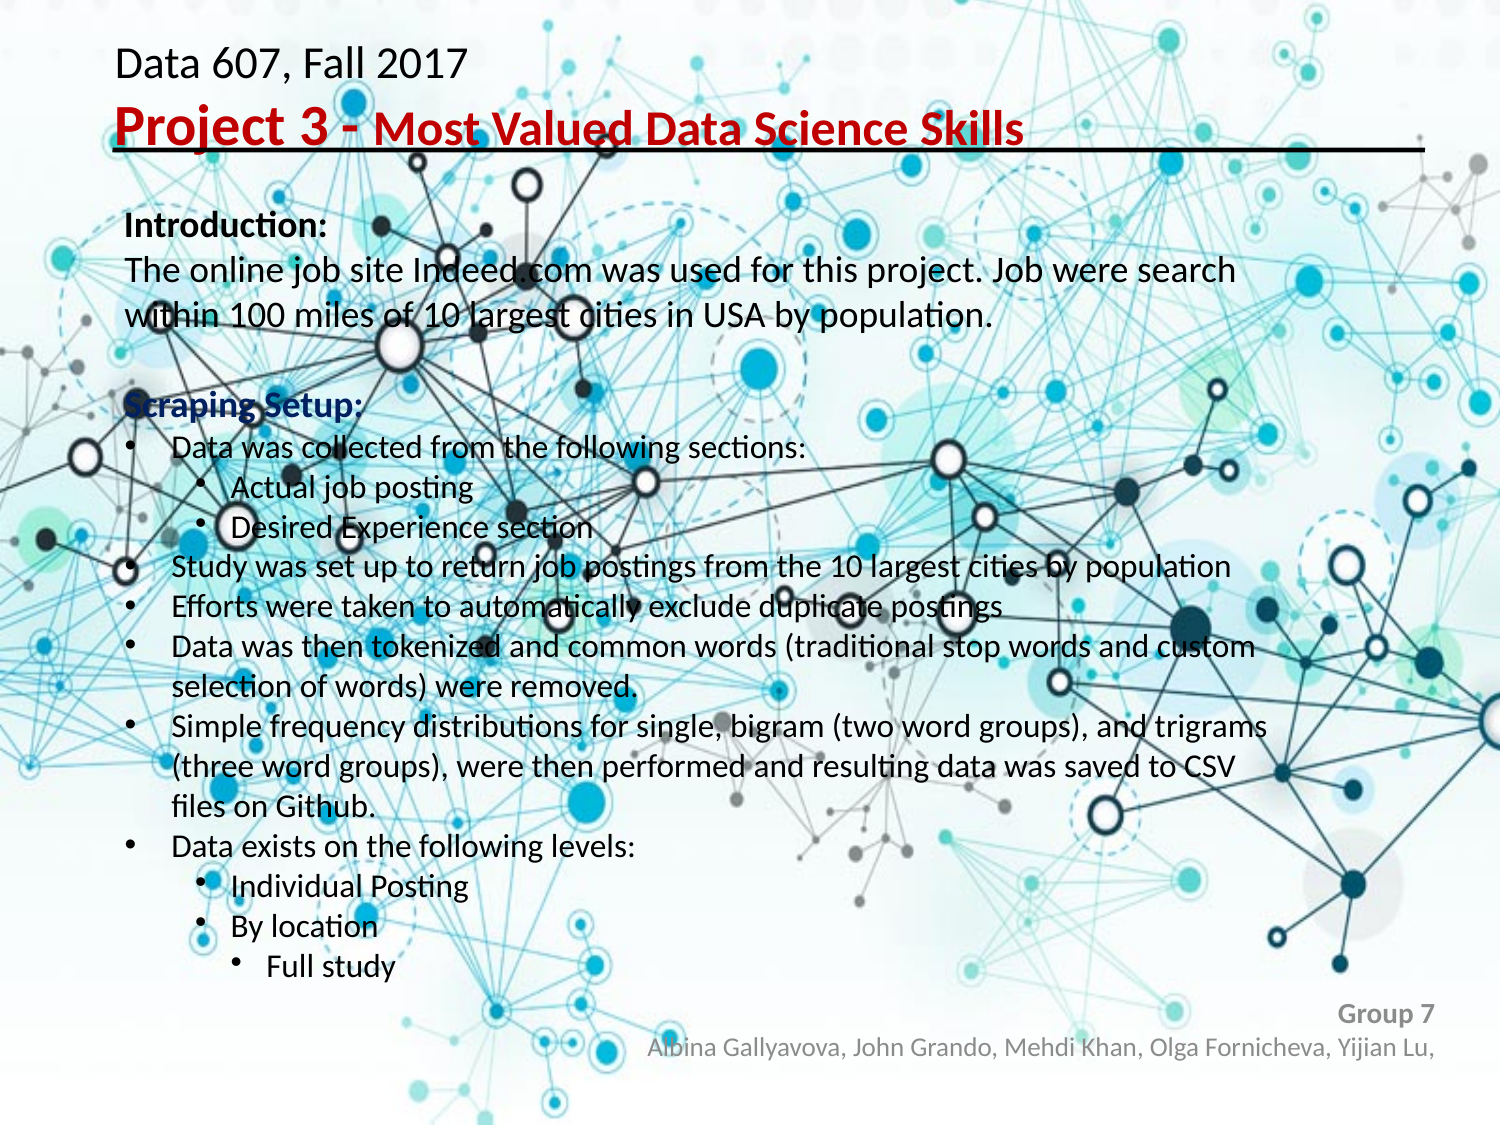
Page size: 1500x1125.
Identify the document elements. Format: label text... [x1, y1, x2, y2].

text_box Group 7 Albina Gallyavova, John Grando, Mehdi Khan, Olga Fornicheva, Yijian Lu, [1298, 987, 1450, 1086]
text_box The online job site Indeed.com was used for this project. Job were search within 100 miles of 10 largest cities in USA by population. Scraping Setup: Data was collected from the following sections: Actual job posting Desired Experience section Study was set up to return job postings from the 10 largest cities by population Efforts were taken to automatically exclude duplicate postings Data was then tokenized and common words (traditional stop words and custom selection of words) were removed. Simple frequency distributions for single, bigram (two word groups), and trigrams (three word groups), were then performed and resulting data was saved to CSV files on Github. Data exists on the following levels: Individual Posting By location Full study [109, 237, 1298, 1122]
text_box Introduction: [109, 192, 822, 237]
text_box Data 607, Fall 2017 Project 3 - Most Valued Data Science Skills [99, 62, 1375, 188]
picture [0, 0, 1500, 1125]
